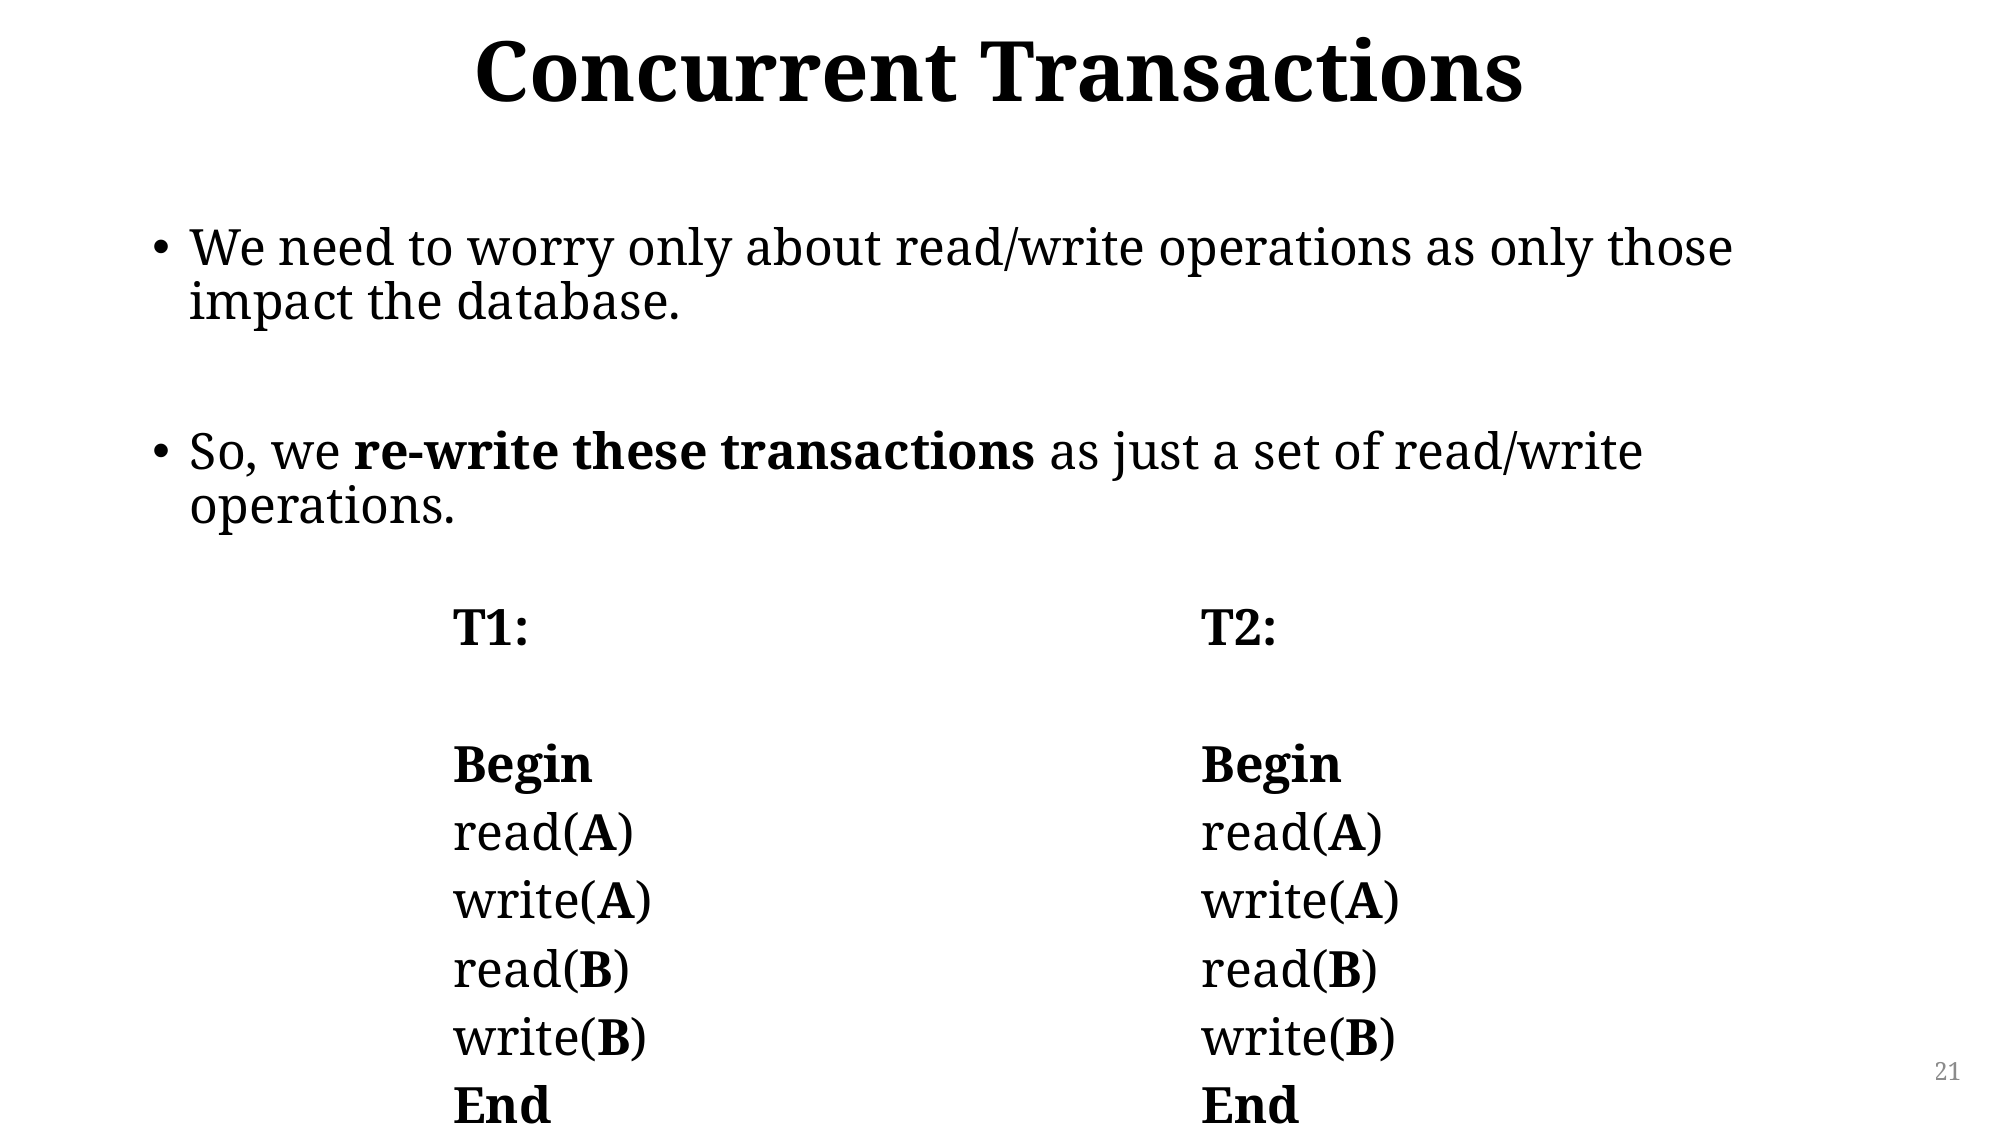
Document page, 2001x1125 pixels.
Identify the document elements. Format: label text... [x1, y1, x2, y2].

list We need to worry only about read/write operations as only those impact the database. So, we re-write these transactions as just a set of read/write operations. [137, 215, 1876, 476]
slide_number 21 [1936, 1042, 1977, 1103]
table_header T2: Begin read(A) write(A) read(B) write(B) End [1188, 586, 1935, 1125]
table_header T1: Begin read(A) write(A) read(B) write(B) End [439, 586, 1186, 1125]
title Concurrent Transactions [137, 0, 1863, 149]
